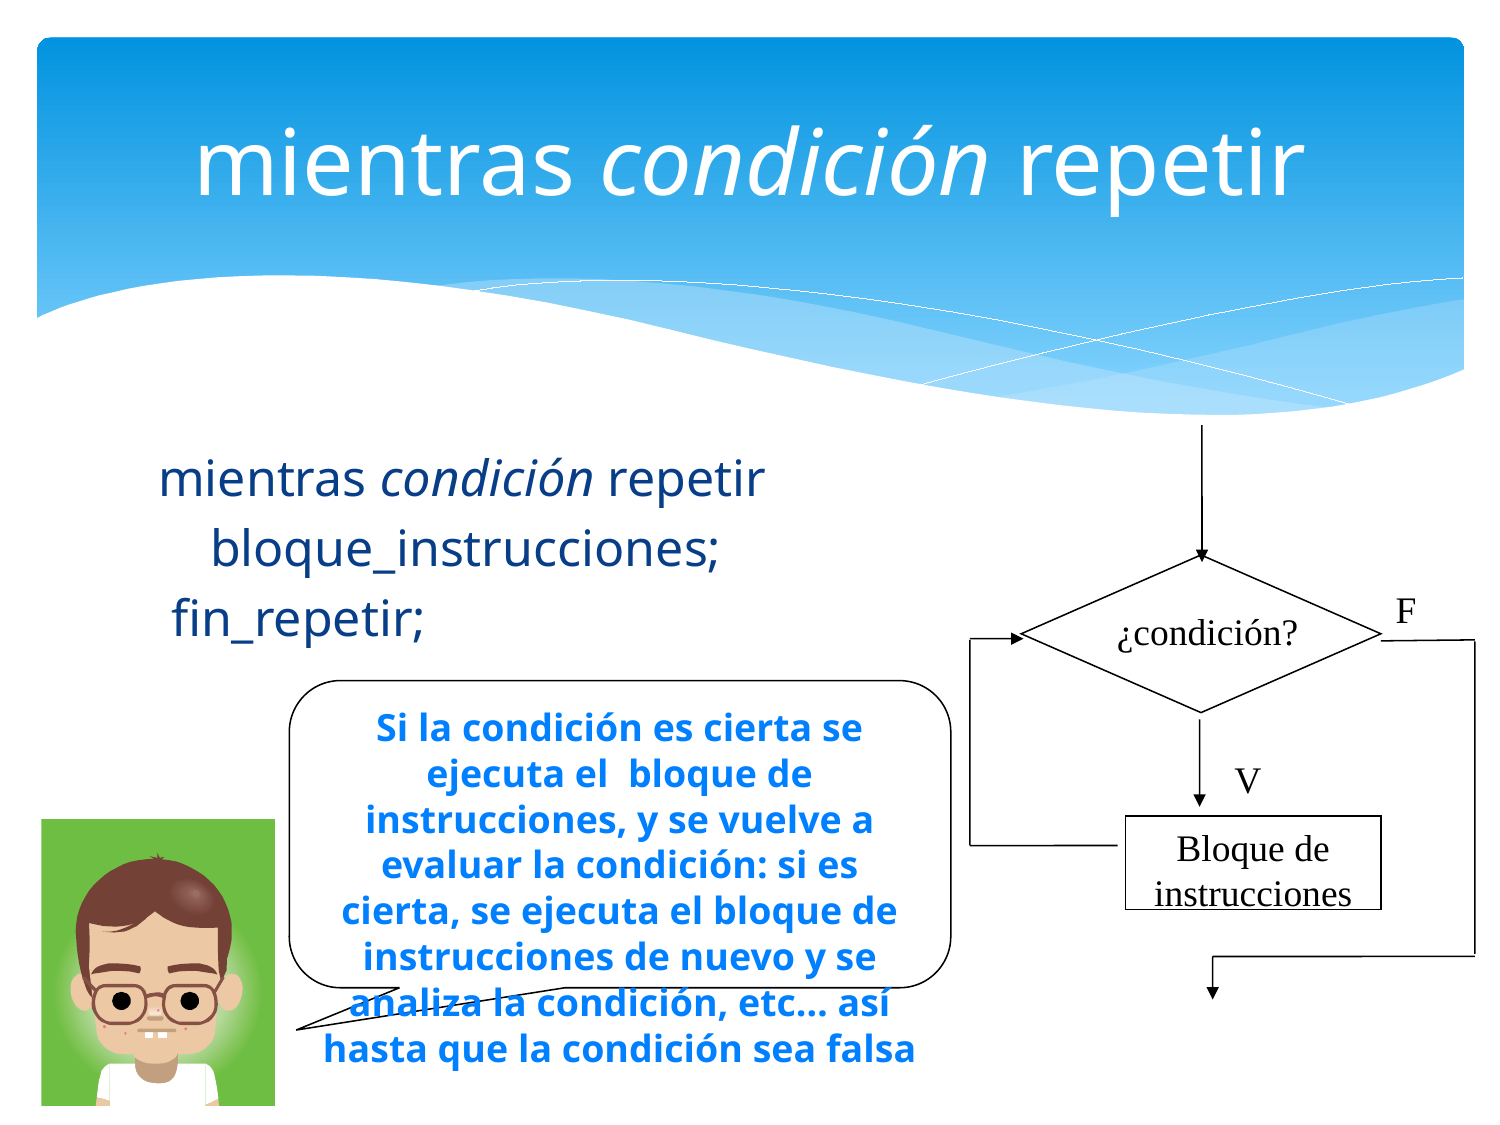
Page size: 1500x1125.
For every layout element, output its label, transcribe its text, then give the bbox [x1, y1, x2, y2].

picture [40, 818, 276, 1107]
list mientras condición repetir bloque_instrucciones; fin_repetir; [143, 438, 964, 1005]
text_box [969, 424, 1483, 1000]
title mientras condición repetir [75, 55, 1425, 261]
text_box Si la condición es cierta se ejecuta el bloque de instrucciones, y se vuelve a evaluar la condición: si es cierta, se ejecuta el bloque de instrucciones de nuevo y se analiza la condición, etc… así hasta que la condición sea falsa [289, 680, 951, 1031]
